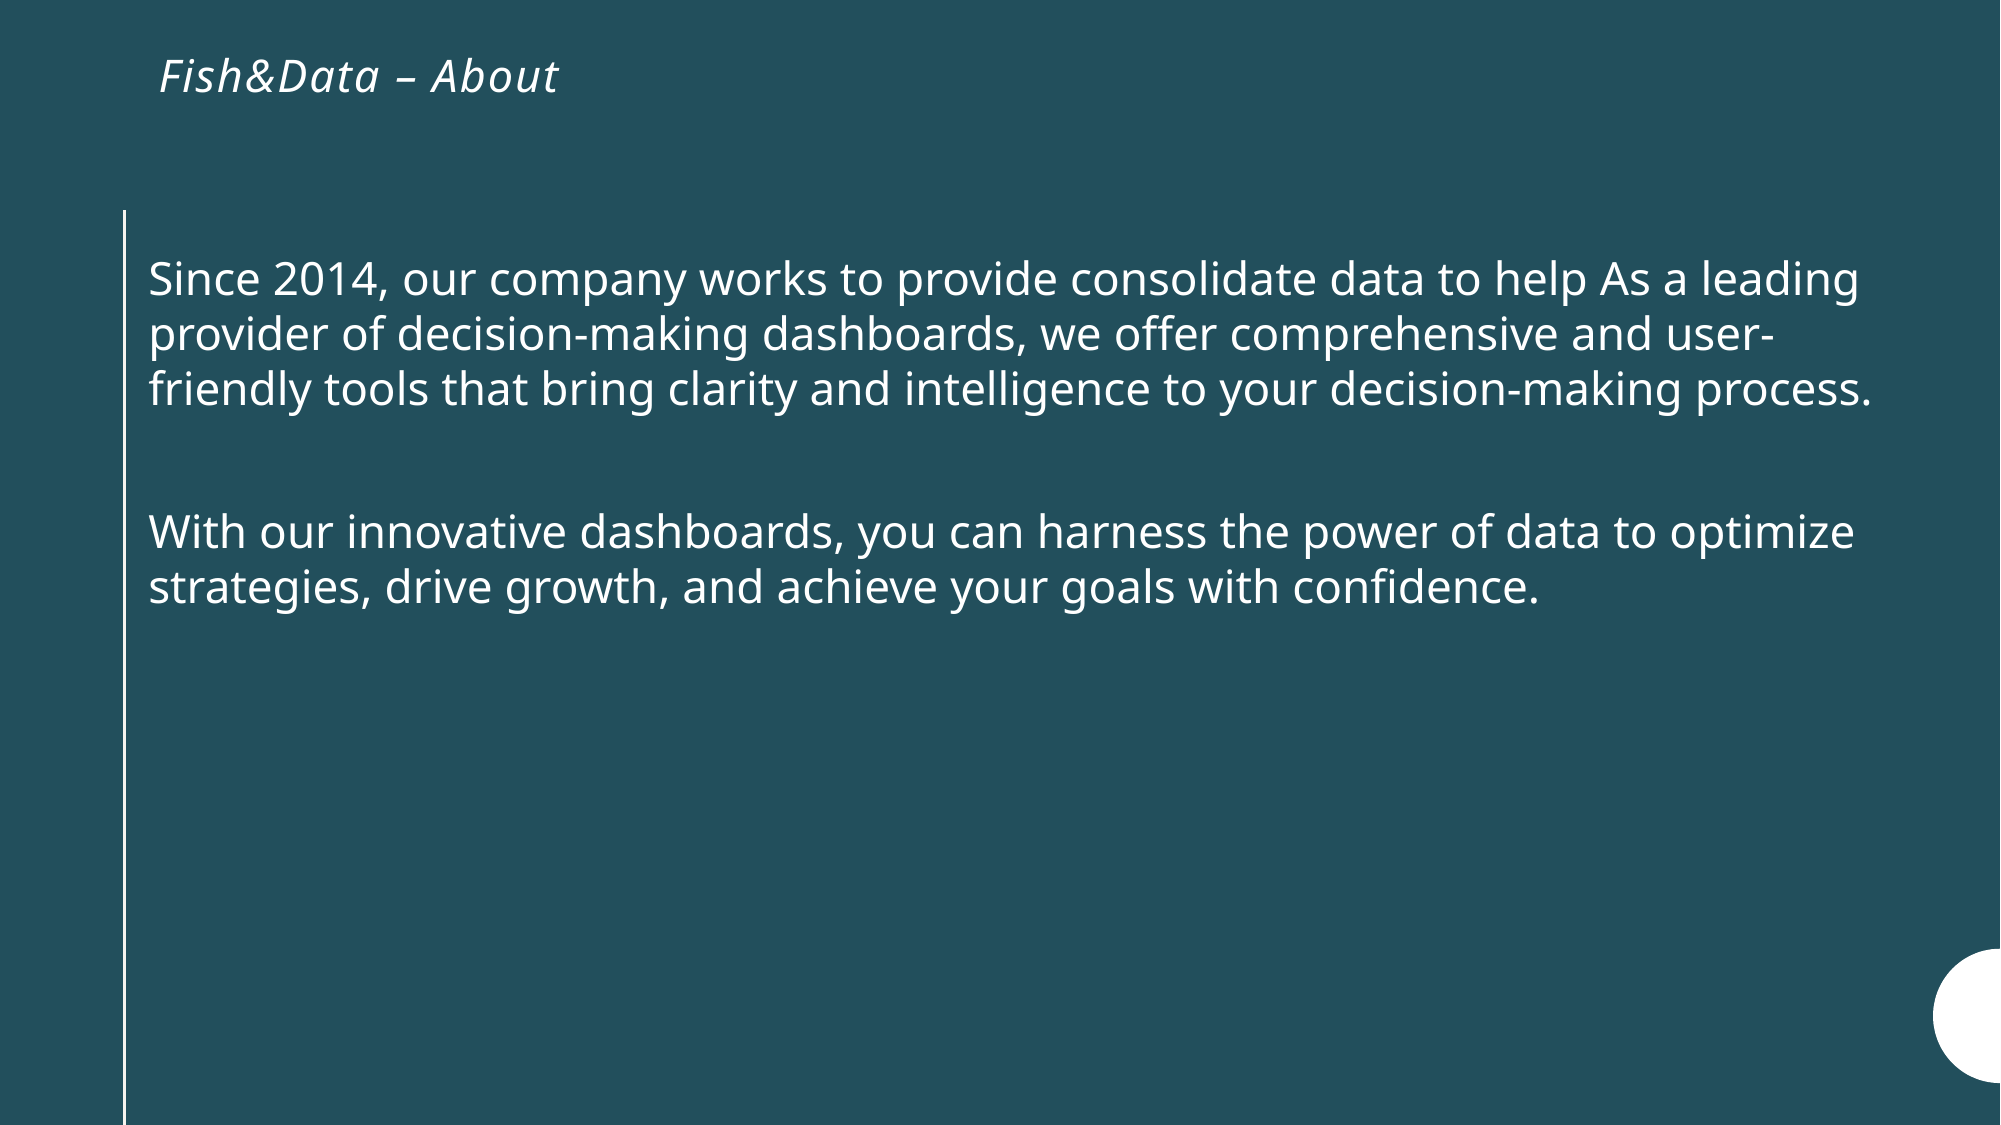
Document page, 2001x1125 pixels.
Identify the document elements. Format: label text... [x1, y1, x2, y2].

title Fish&Data – About [143, 46, 1744, 200]
subtitle Since 2014, our company works to provide consolidate data to help As a leading provider of decision-making dashboards, we offer comprehensive and user-friendly tools that bring clarity and intelligence to your decision-making process. With our innovative dashboards, you can harness the power of data to optimize strategies, drive growth, and achieve your goals with confidence. [133, 242, 1929, 777]
